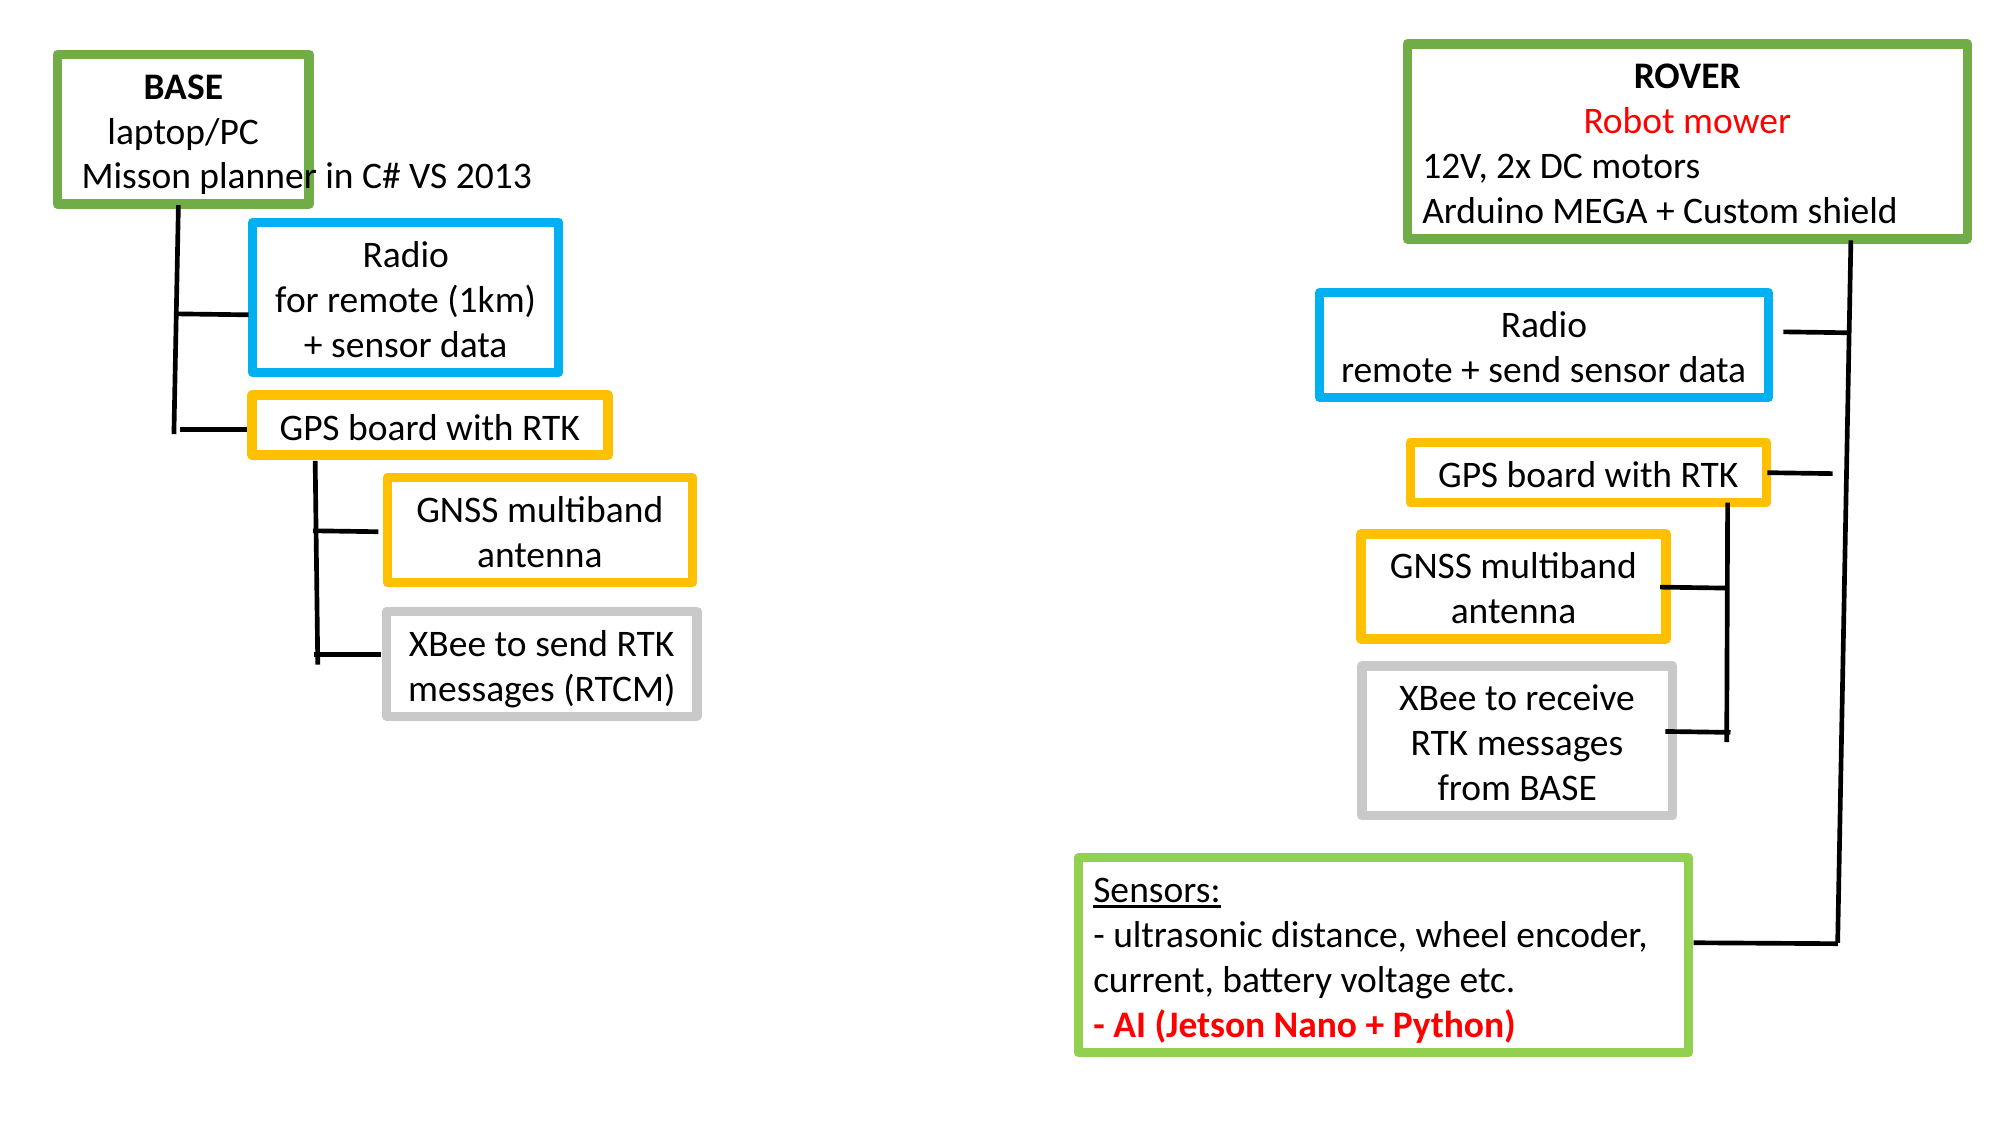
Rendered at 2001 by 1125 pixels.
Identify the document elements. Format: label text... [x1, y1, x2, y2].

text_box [1837, 240, 1851, 943]
text_box BASE laptop/PC [57, 54, 310, 205]
text_box Radio for remote (1km) + sensor data [252, 222, 559, 373]
text_box Sensors: - ultrasonic distance, wheel encoder, current, battery voltage etc. - AI (Jetson Nano + Python) [1078, 857, 1689, 1053]
text_box ROVER Robot mower 12V, 2x DC motors Arduino MEGA + Custom shield [1407, 43, 1968, 239]
text_box GNSS multiband antenna [387, 477, 693, 583]
text_box GNSS multiband antenna [1360, 534, 1667, 639]
text_box Misson planner in C# VS 2013 [66, 143, 567, 204]
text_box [173, 205, 179, 434]
text_box GPS board with RTK [251, 394, 609, 455]
text_box XBee to receive RTK messages from BASE [1361, 665, 1673, 816]
text_box Radio remote + send sensor data [1319, 292, 1769, 398]
text_box XBee to send RTK messages (RTCM) [386, 611, 698, 717]
text_box GPS board with RTK [1410, 442, 1767, 503]
